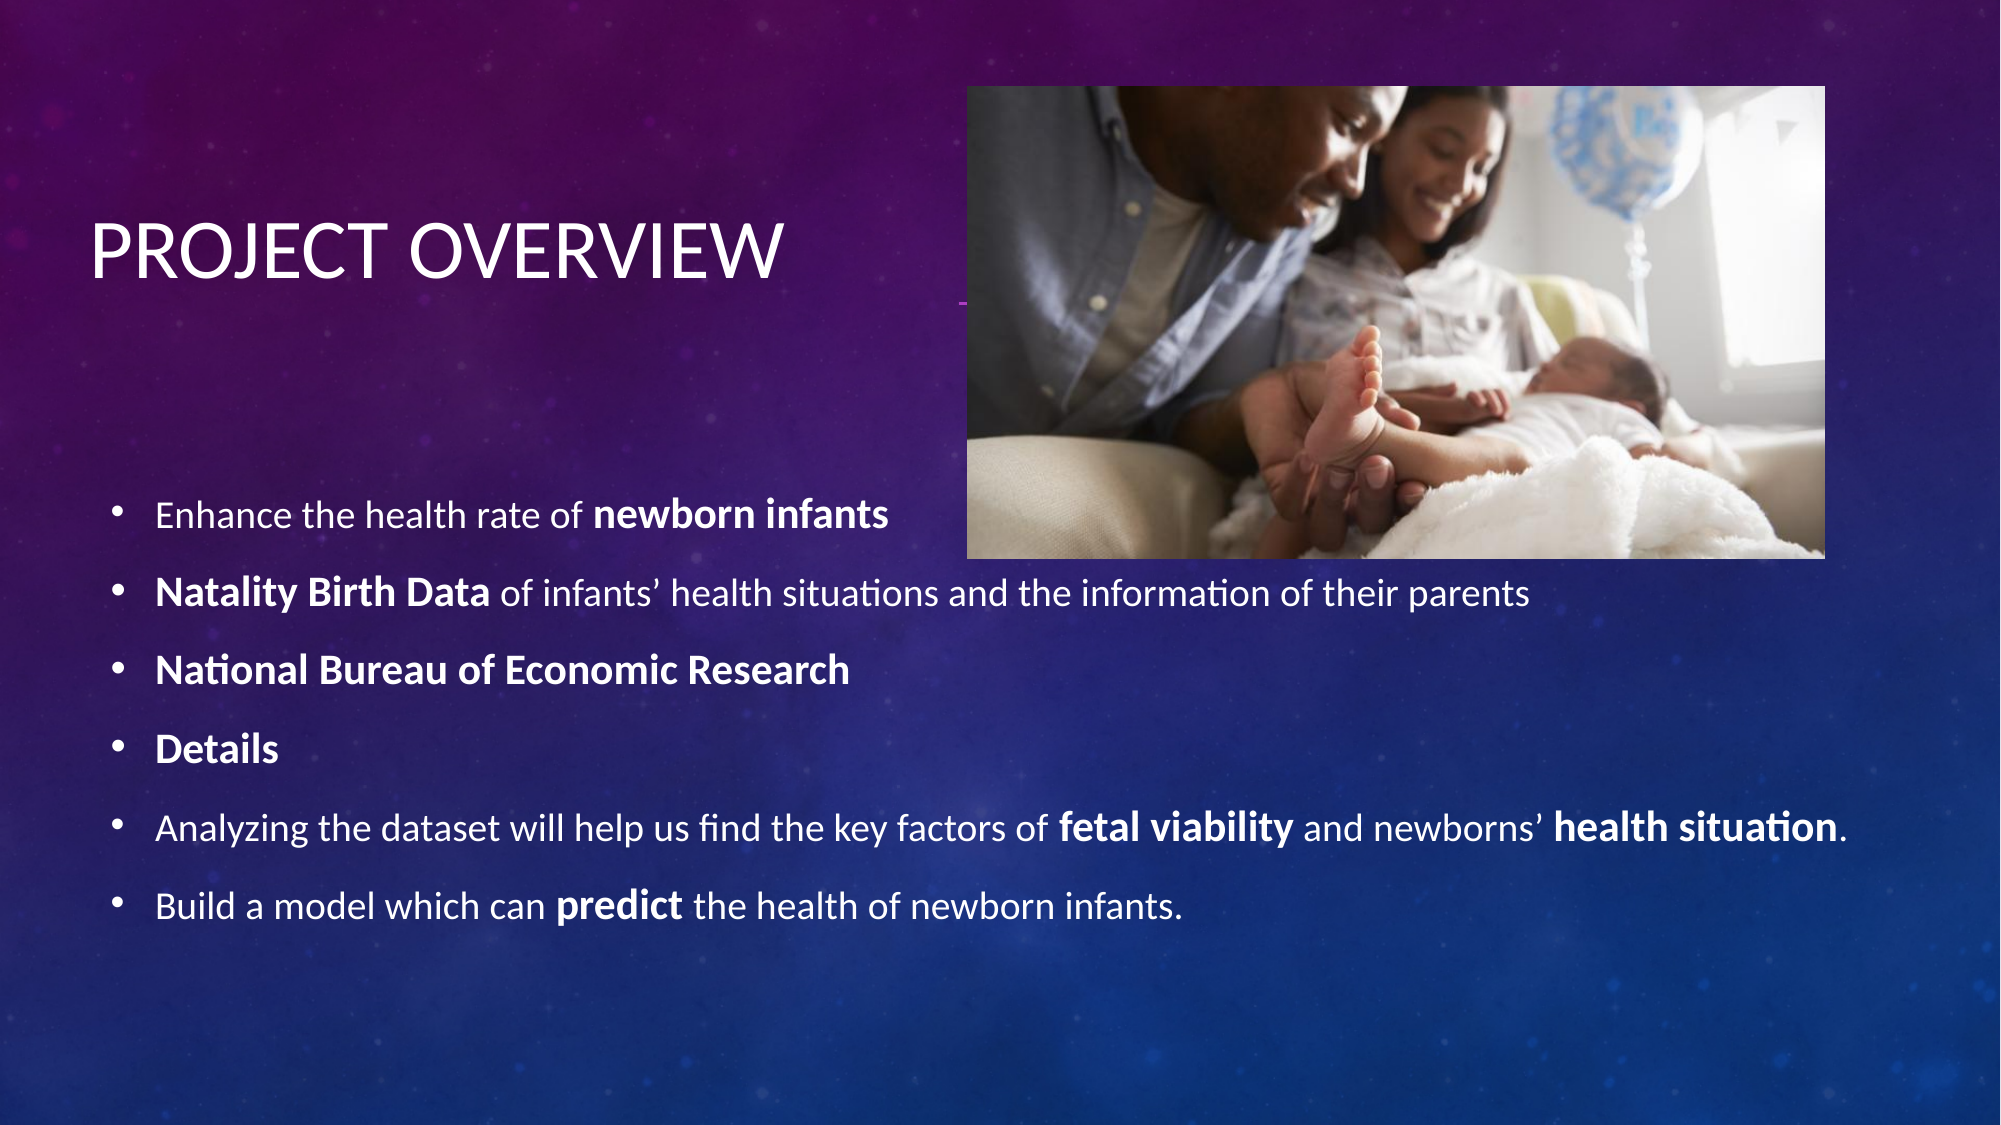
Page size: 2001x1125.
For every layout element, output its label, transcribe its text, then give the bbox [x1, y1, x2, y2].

picture [967, 86, 1826, 559]
text_box [0, 0, 2000, 1125]
title PROJECT OVERVIEW [74, 186, 932, 304]
list Enhance the health rate of newborn infants Natality Birth Data of infants’ health situations and the information of their parents National Bureau of Economic Research Details Analyzing the dataset will help us find the key factors of fetal viability and newborns’ health situation. Build a model which can predict the health of newborn infants. [95, 404, 1871, 986]
